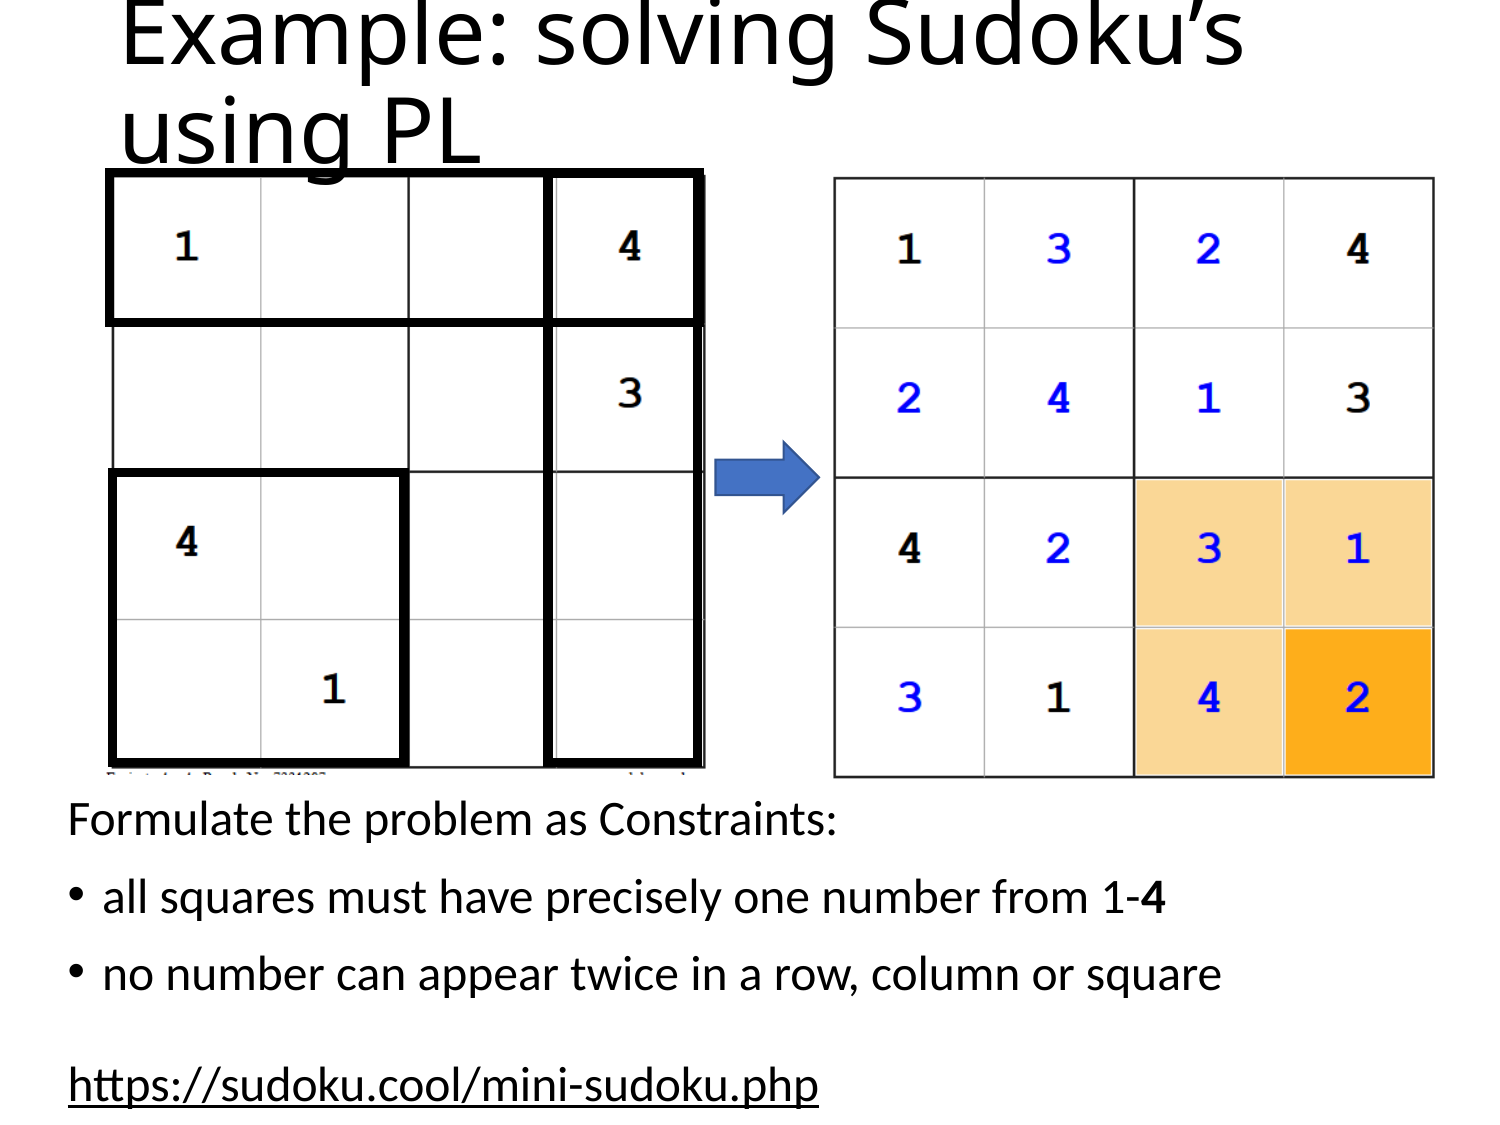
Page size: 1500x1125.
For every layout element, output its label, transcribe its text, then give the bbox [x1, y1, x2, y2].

picture [831, 172, 1440, 781]
title Example: solving Sudoku’s using PL [103, 0, 1452, 170]
picture [103, 170, 712, 775]
text_box [714, 439, 821, 516]
list Formulate the problem as Constraints: all squares must have precisely one number from 1-4 no number can appear twice in a row, column or square https://sudoku.cool/mini-sudoku.php [52, 785, 1480, 1115]
